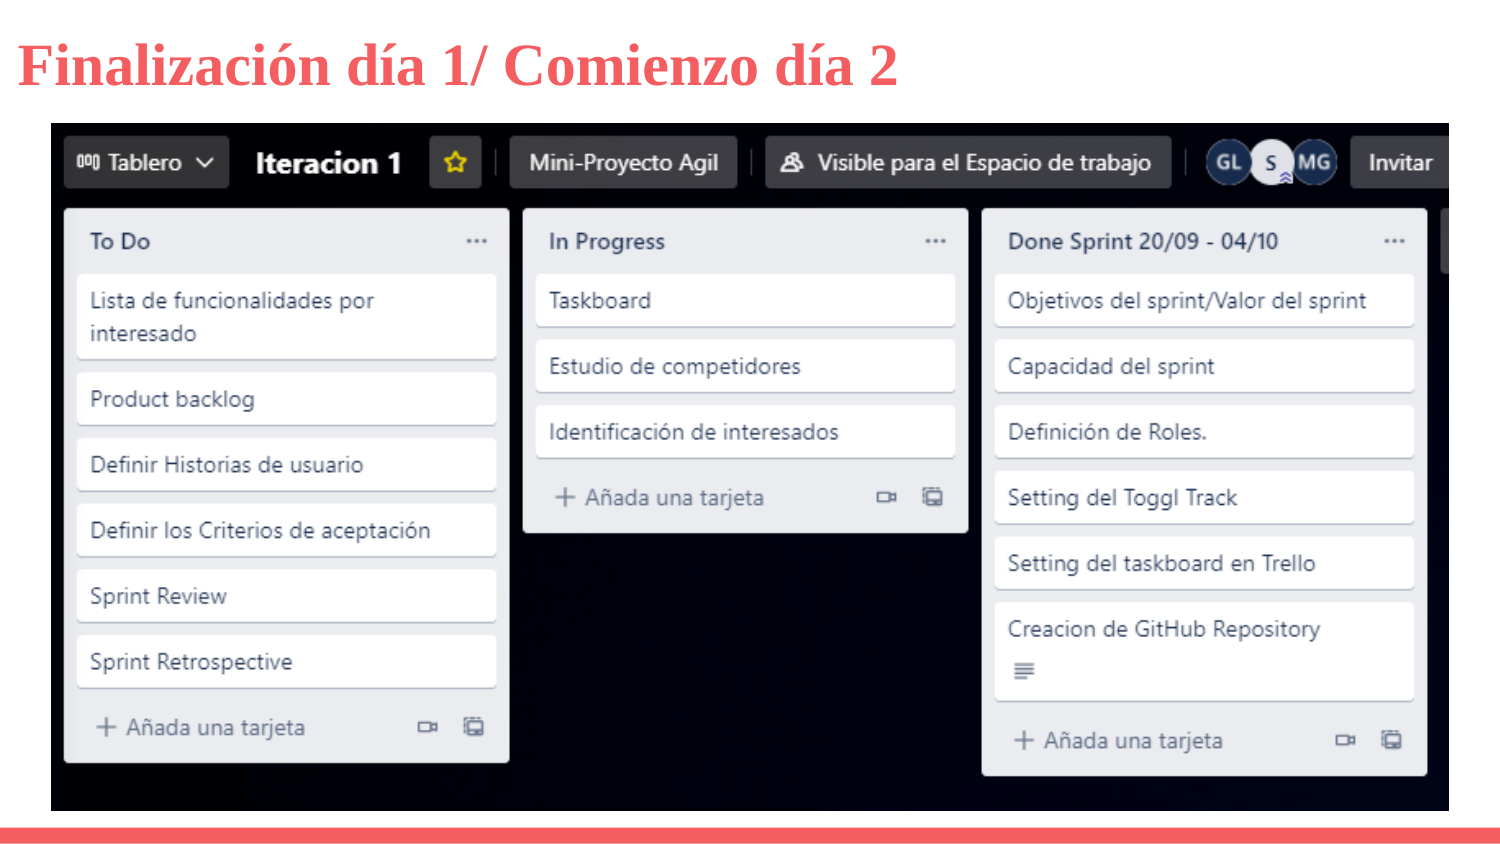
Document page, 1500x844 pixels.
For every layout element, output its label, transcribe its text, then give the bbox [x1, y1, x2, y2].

title Finalización día 1/ Comienzo día 2 [2, 10, 1401, 114]
picture [50, 122, 1450, 811]
